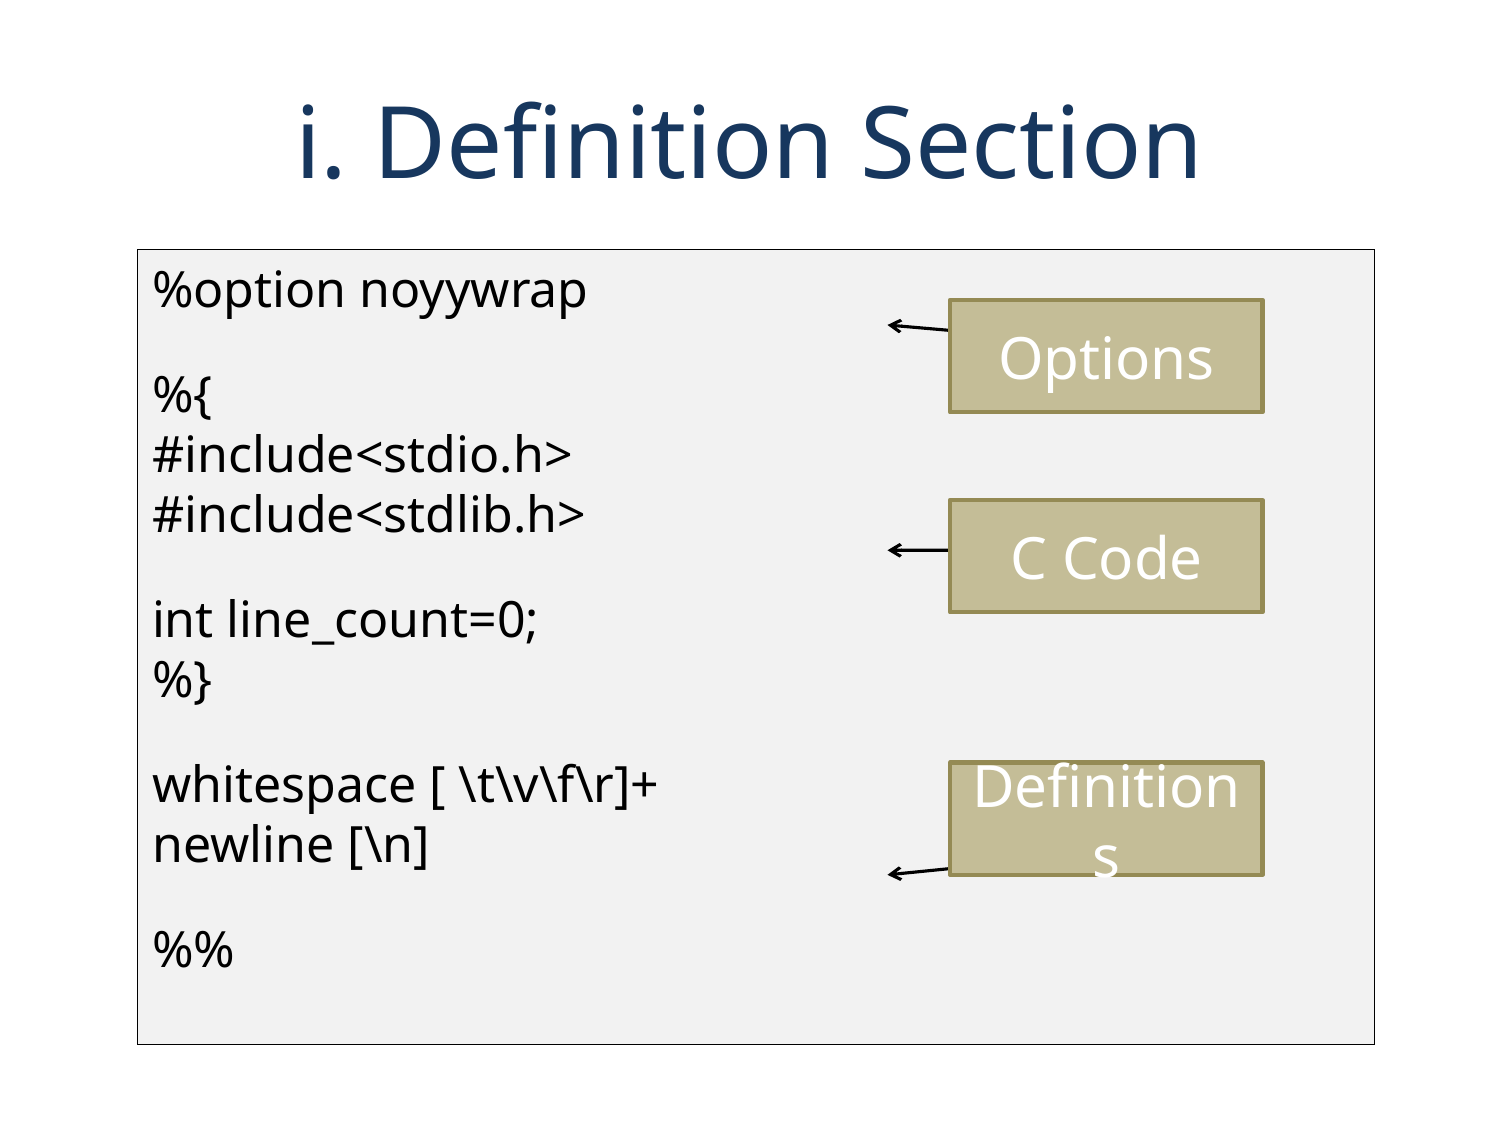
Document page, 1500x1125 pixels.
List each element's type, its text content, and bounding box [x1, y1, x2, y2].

text_box Options [950, 299, 1263, 413]
text_box C Code [950, 499, 1263, 613]
text_box %option noyywrap %{ #include<stdio.h> #include<stdlib.h> int line_count=0; %} whitespace [ \t\v\f\r]+ newline [\n] %% [137, 249, 1375, 1045]
text_box i. Definition Section [75, 45, 1425, 233]
text_box [887, 866, 950, 881]
text_box [887, 543, 950, 558]
text_box Definitions [950, 762, 1263, 875]
